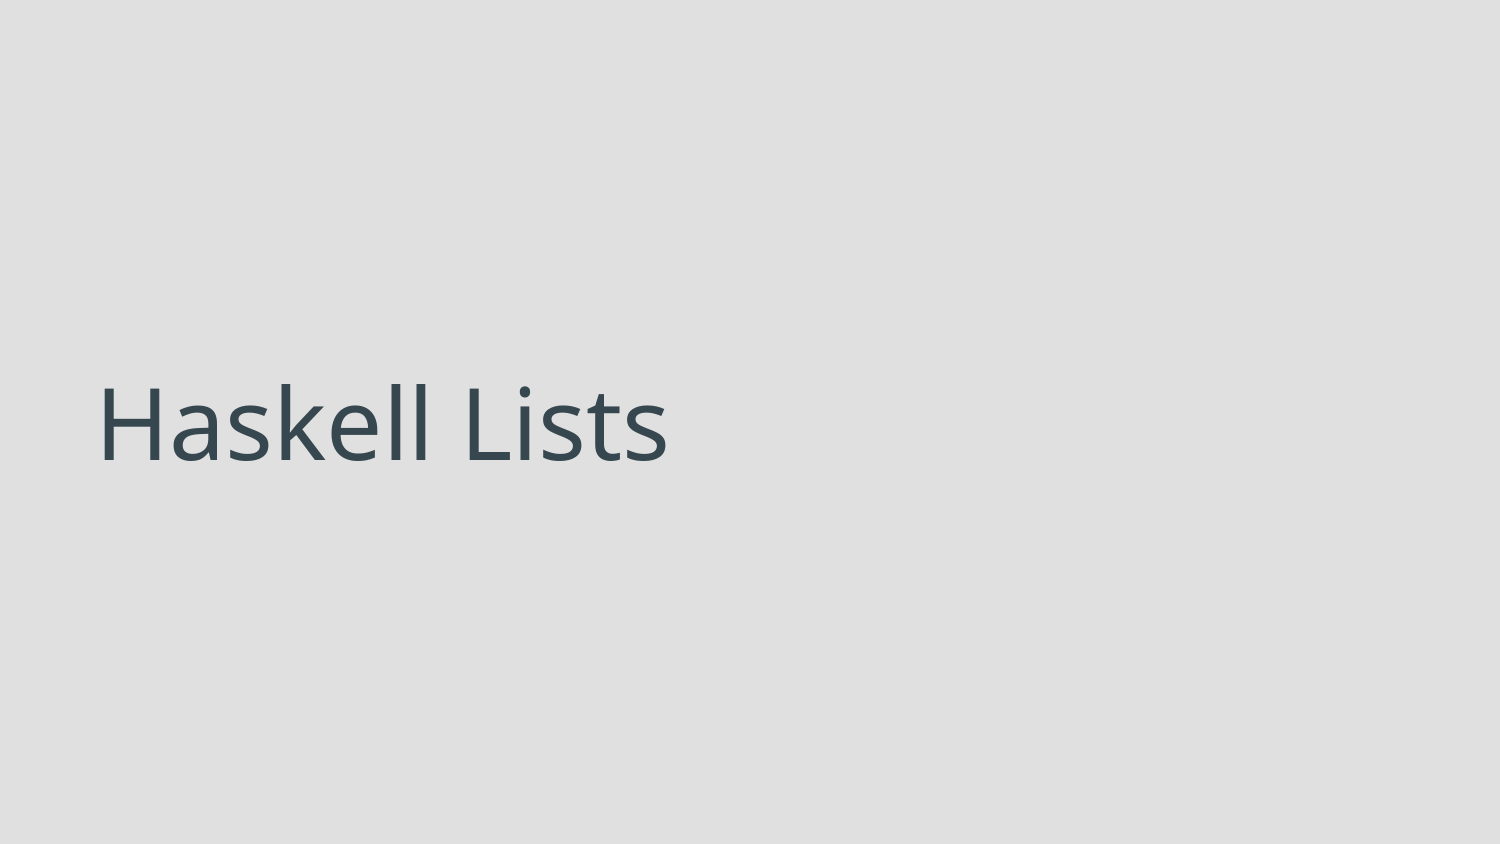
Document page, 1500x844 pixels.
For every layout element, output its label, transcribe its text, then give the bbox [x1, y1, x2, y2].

title Haskell Lists [80, 86, 1102, 758]
